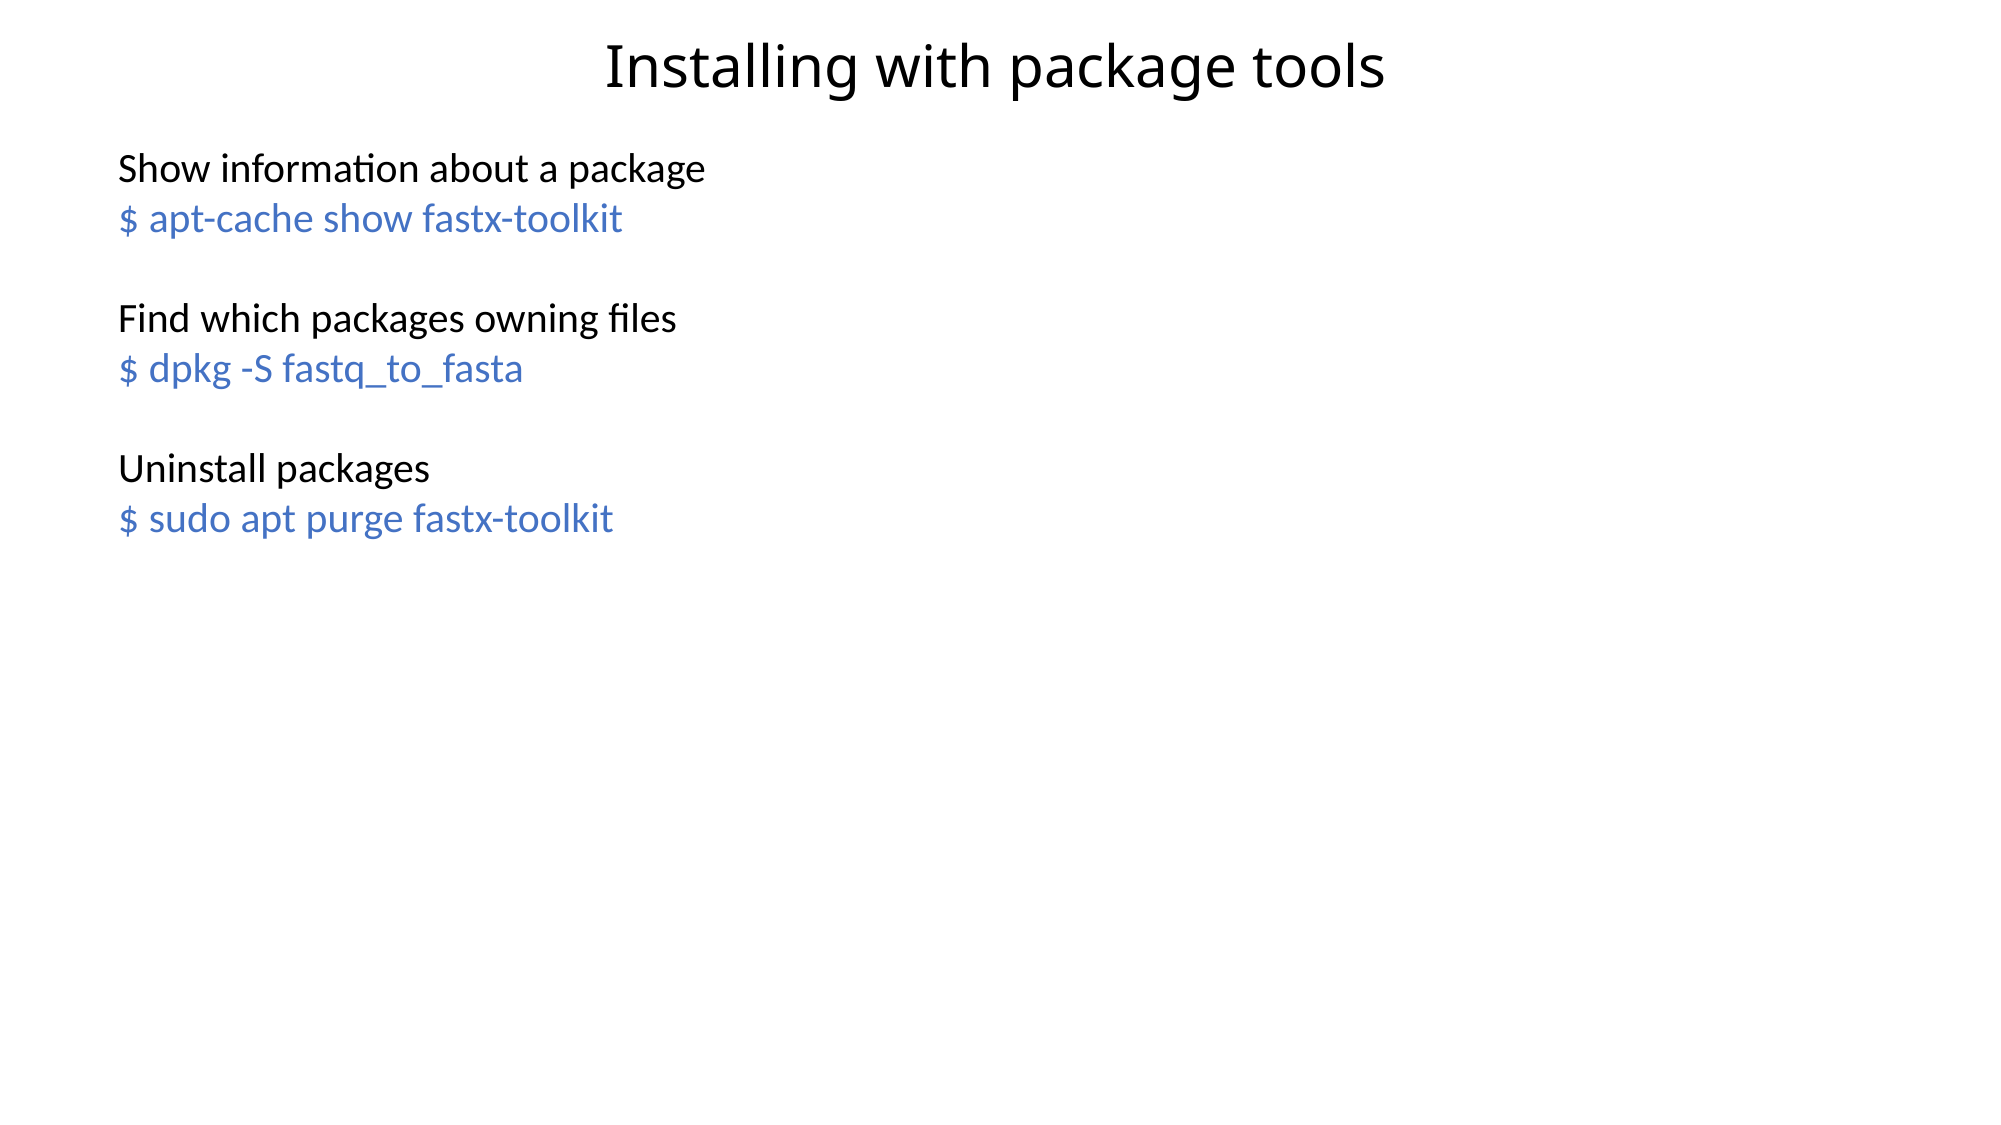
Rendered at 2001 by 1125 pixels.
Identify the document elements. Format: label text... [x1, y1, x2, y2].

text_box Show information about a package $ apt-cache show fastx-toolkit Find which packages owning files $ dpkg -S fastq_to_fasta Uninstall packages $ sudo apt purge fastx-toolkit [103, 133, 1932, 649]
text_box Installing with package tools [591, 21, 1402, 107]
